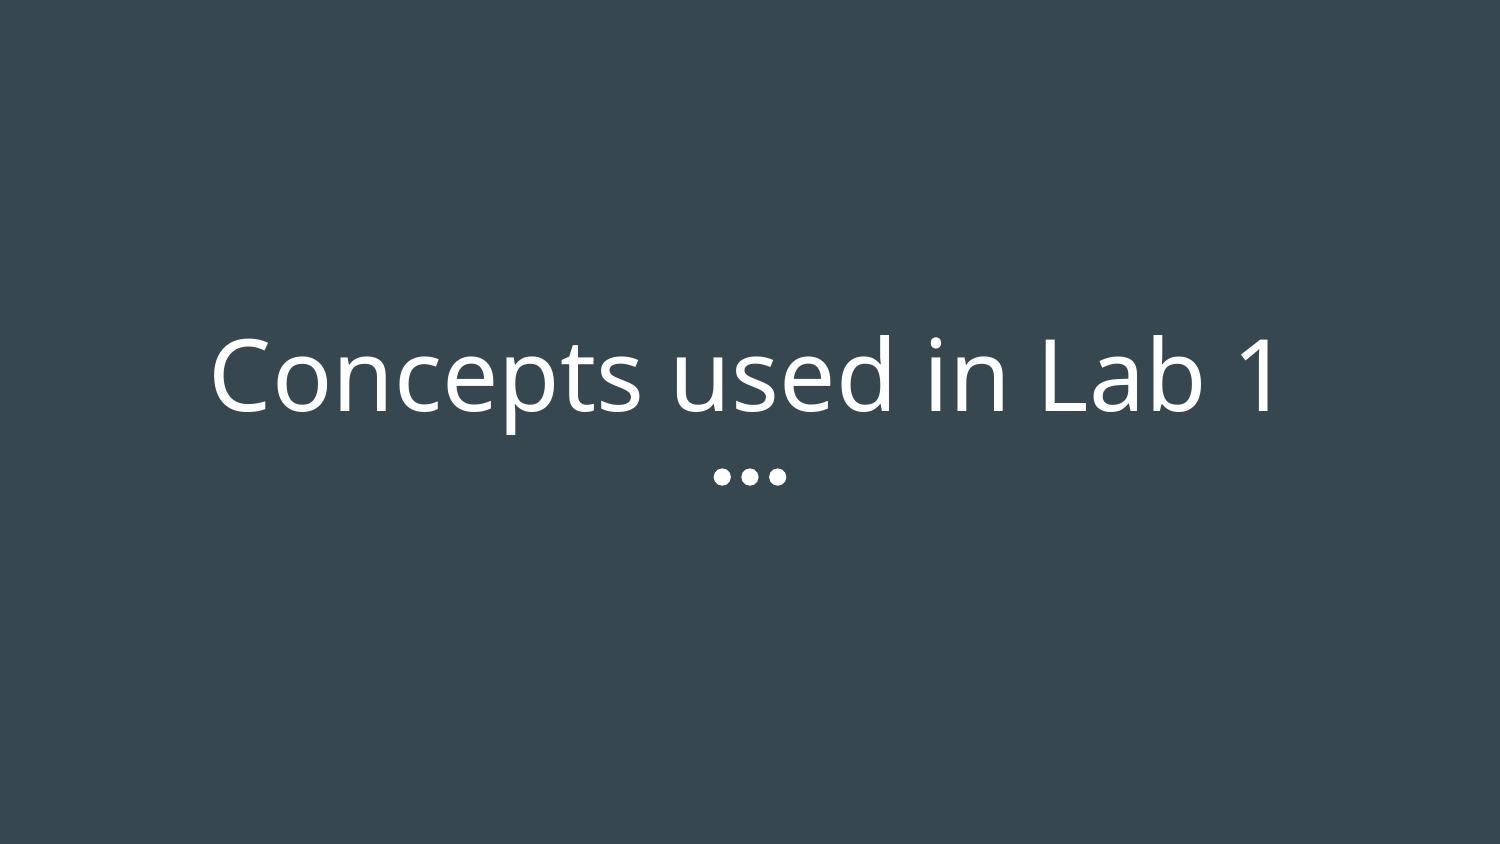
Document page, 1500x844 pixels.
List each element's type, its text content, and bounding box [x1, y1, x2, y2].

title Concepts used in Lab 1 [110, 162, 1390, 447]
